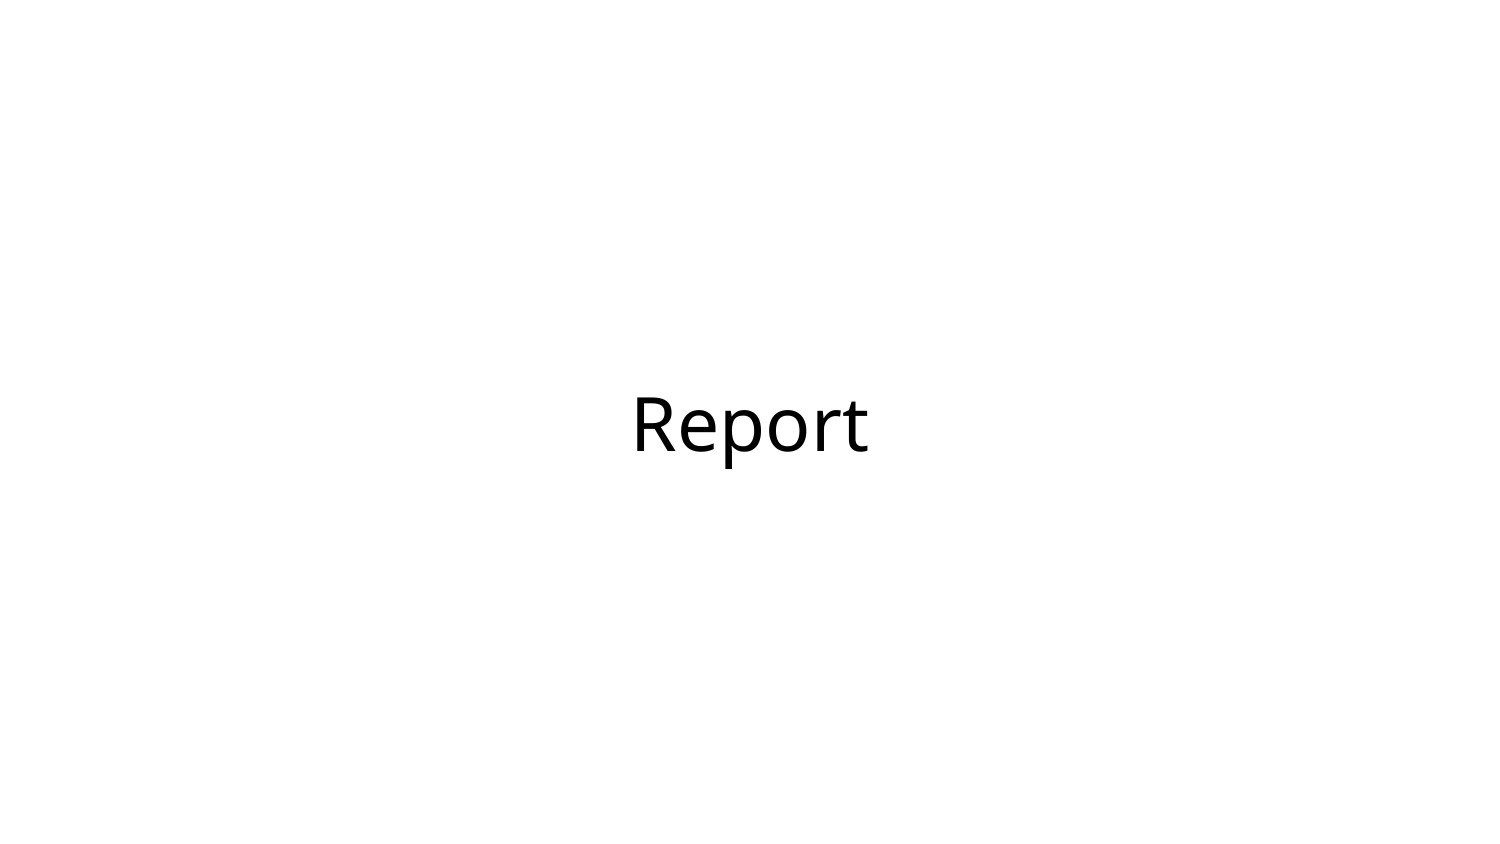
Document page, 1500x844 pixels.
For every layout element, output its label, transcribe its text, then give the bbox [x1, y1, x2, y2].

title Report [51, 352, 1449, 491]
